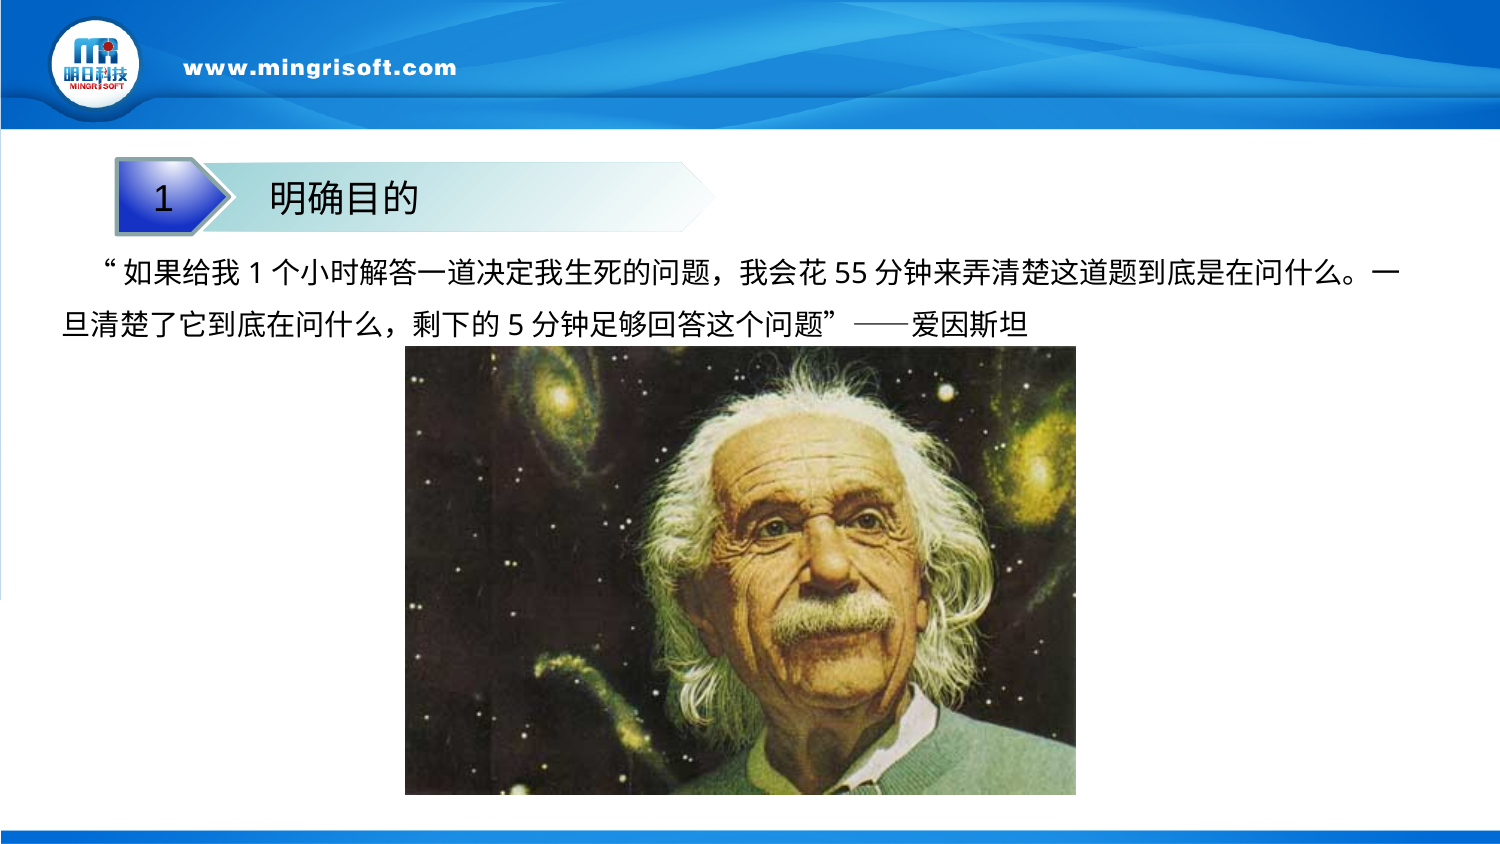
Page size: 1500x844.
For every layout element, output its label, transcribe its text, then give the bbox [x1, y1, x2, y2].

text_box “如果给我1个小时解答一道决定我生死的问题，我会花55分钟来弄清楚这道题到底是在问什么。一旦清楚了它到底在问什么，剩下的5分钟足够回答这个问题”——爱因斯坦 [46, 229, 1435, 349]
picture [0, 0, 1500, 844]
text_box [116, 159, 716, 235]
